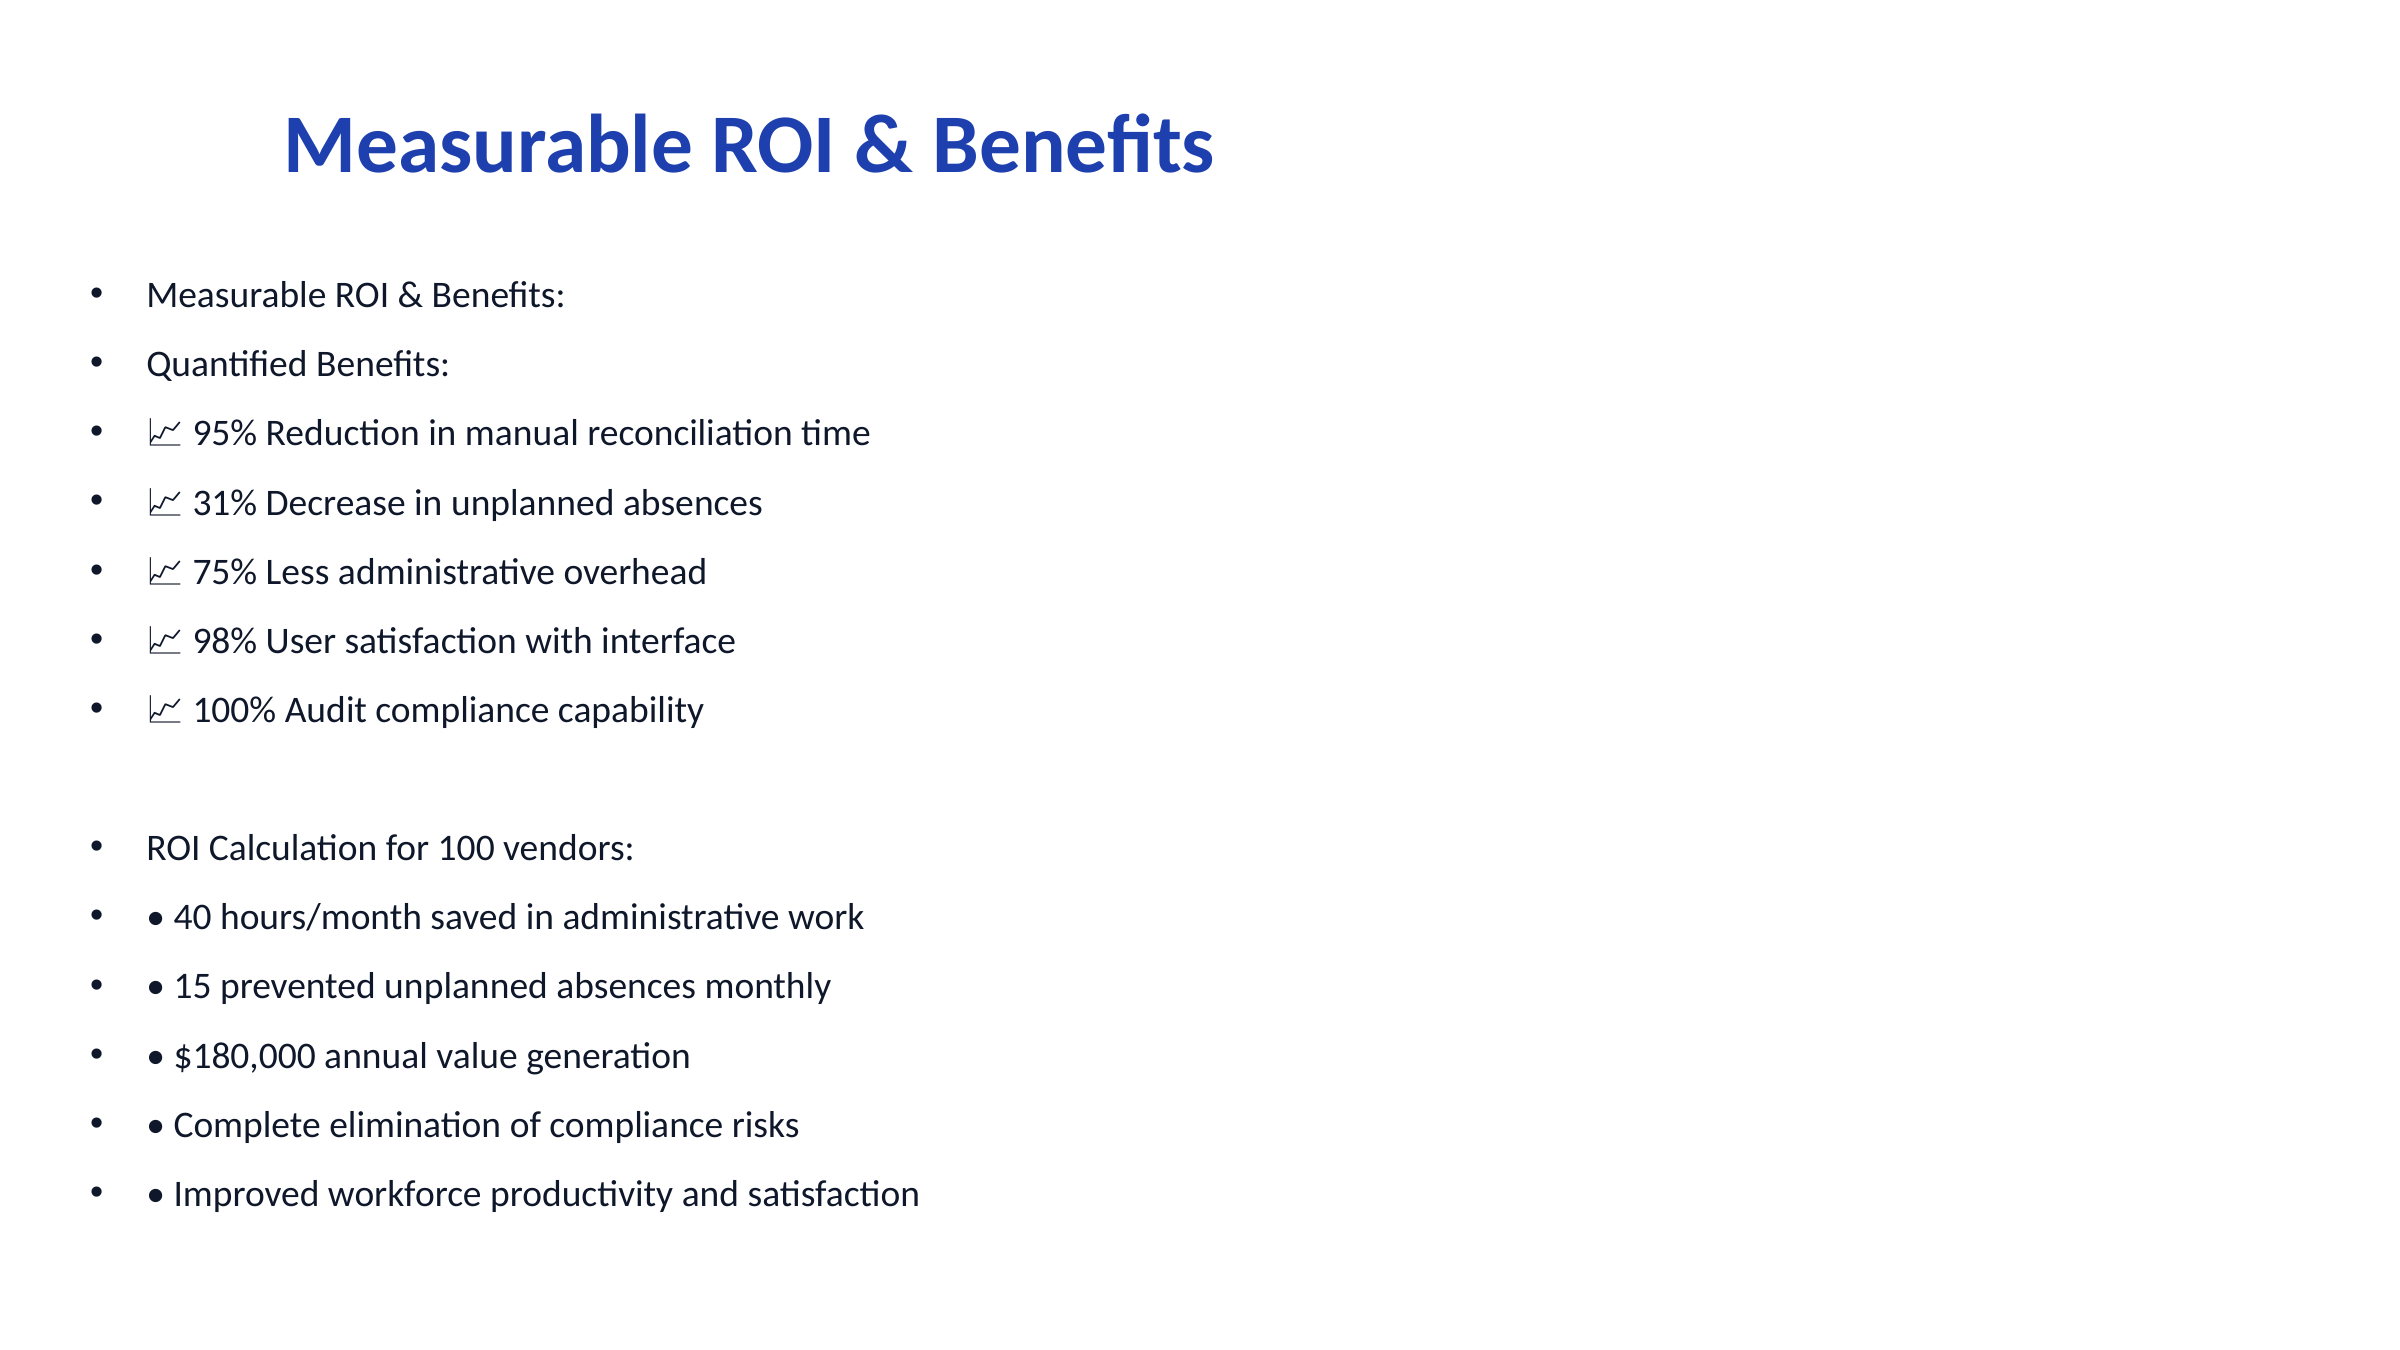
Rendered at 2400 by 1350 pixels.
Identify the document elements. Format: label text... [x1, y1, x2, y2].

title Measurable ROI & Benefits [75, 45, 1425, 233]
list Measurable ROI & Benefits: Quantified Benefits: 📈 95% Reduction in manual reconciliation time 📈 31% Decrease in unplanned absences 📈 75% Less administrative overhead 📈 98% User satisfaction with interface 📈 100% Audit compliance capability ROI Calculation for 100 vendors: • 40 hours/month saved in administrative work • 15 prevented unplanned absences monthly • $180,000 annual value generation • Complete elimination of compliance risks • Improved workforce productivity and satisfaction [75, 262, 1425, 1005]
